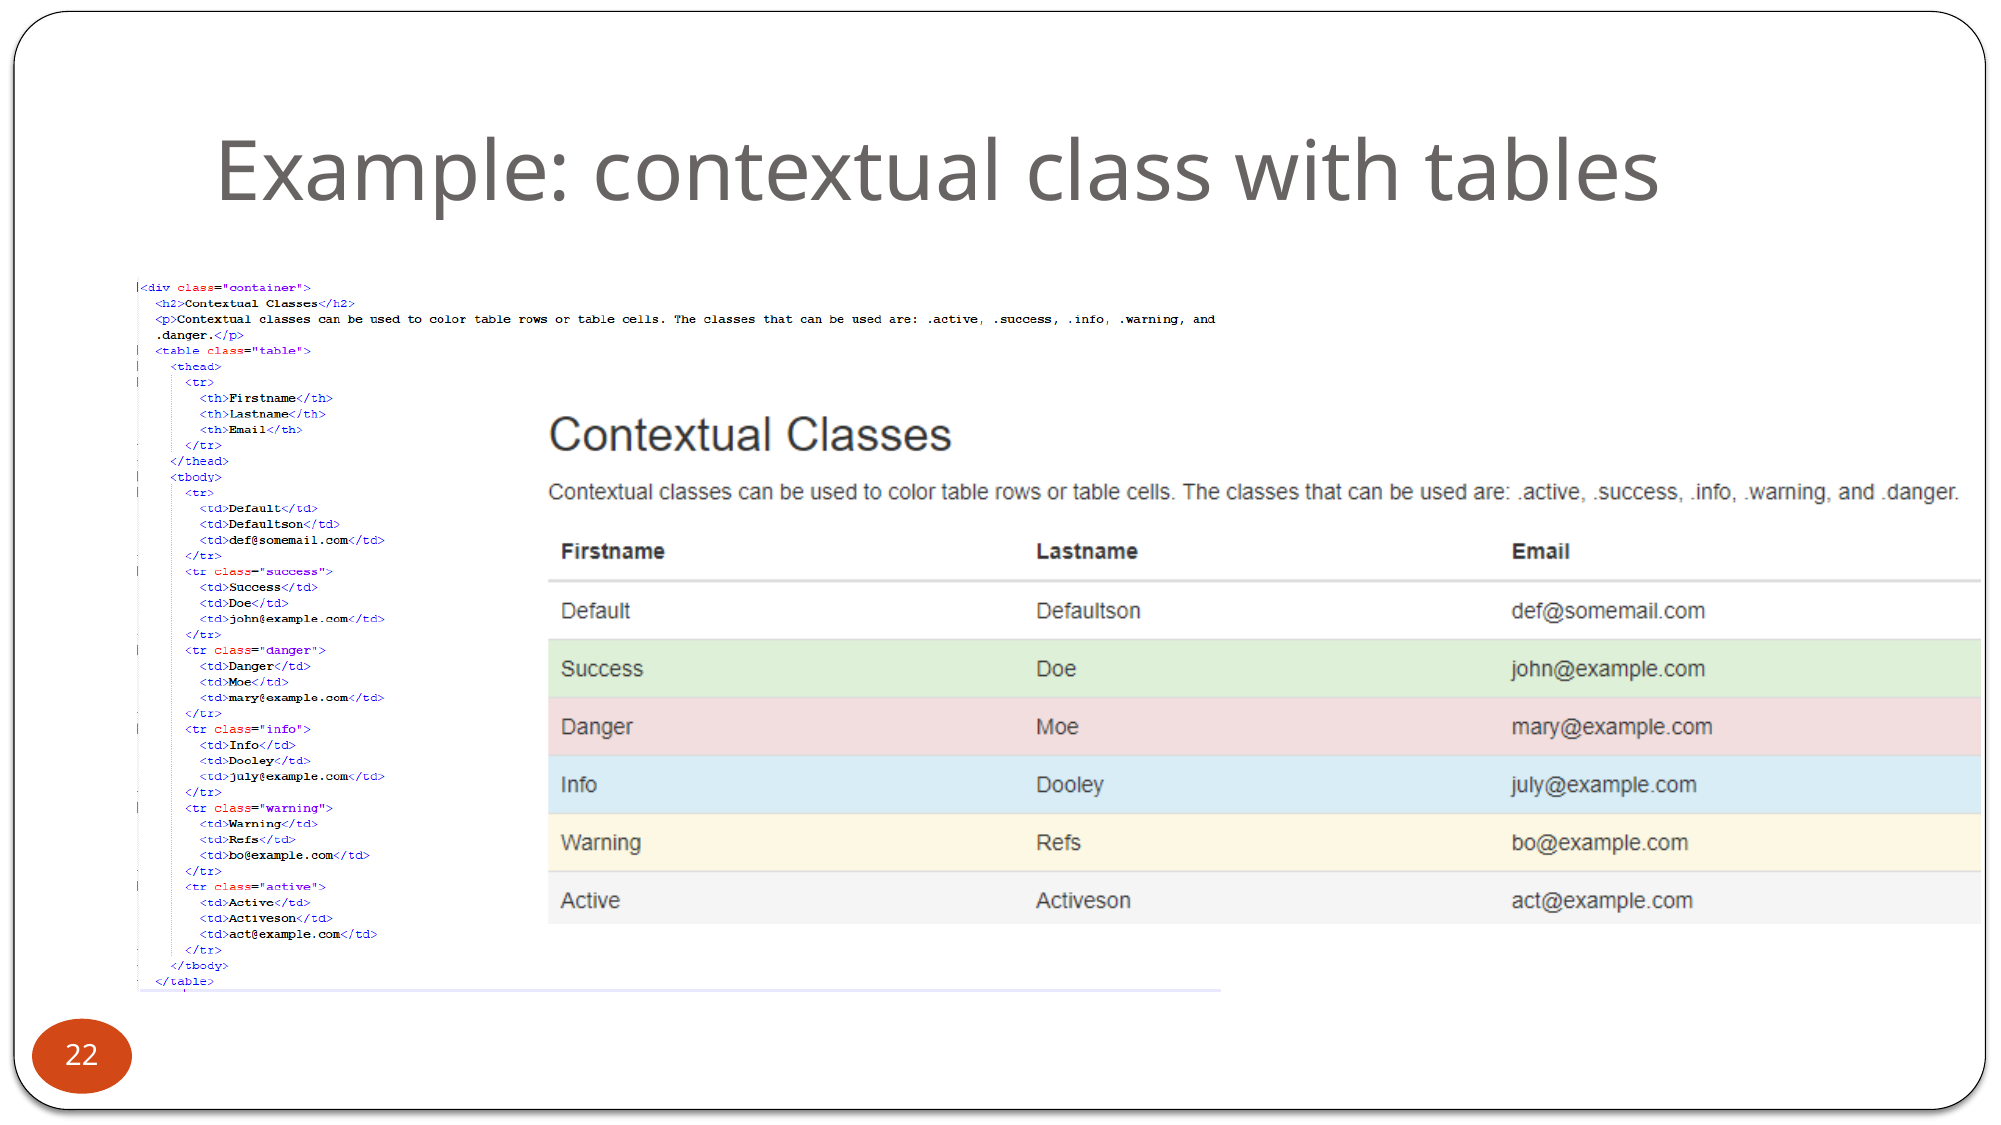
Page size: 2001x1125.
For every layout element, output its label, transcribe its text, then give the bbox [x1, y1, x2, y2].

picture [536, 401, 1981, 924]
slide_number 22 [32, 1018, 132, 1094]
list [137, 277, 1221, 992]
title Example: contextual class with tables [200, 45, 1900, 233]
